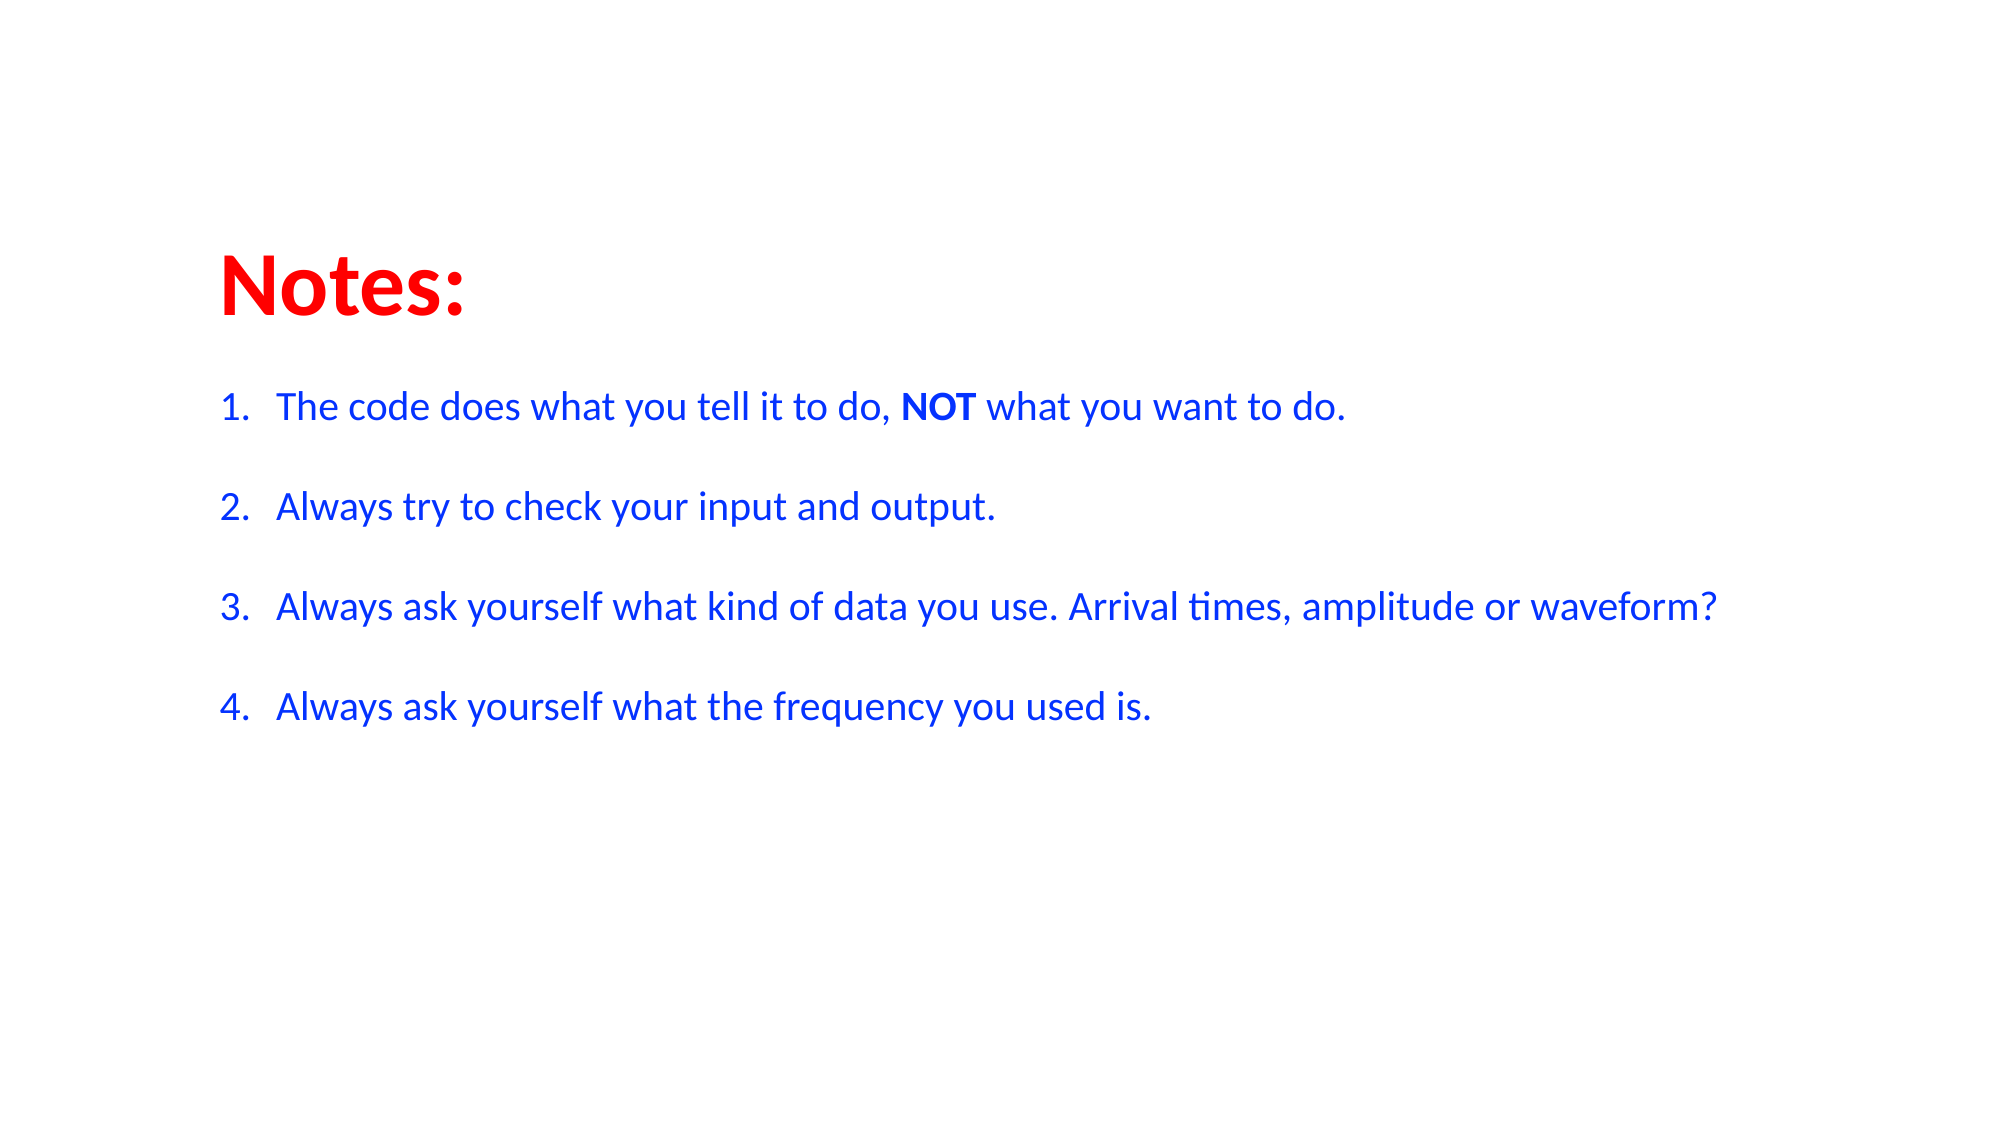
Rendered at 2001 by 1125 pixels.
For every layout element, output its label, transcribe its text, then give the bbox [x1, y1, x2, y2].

text_box Notes: The code does what you tell it to do, NOT what you want to do. Always try to check your input and output. Always ask yourself what kind of data you use. Arrival times, amplitude or waveform? Always ask yourself what the frequency you used is. [204, 216, 1795, 737]
